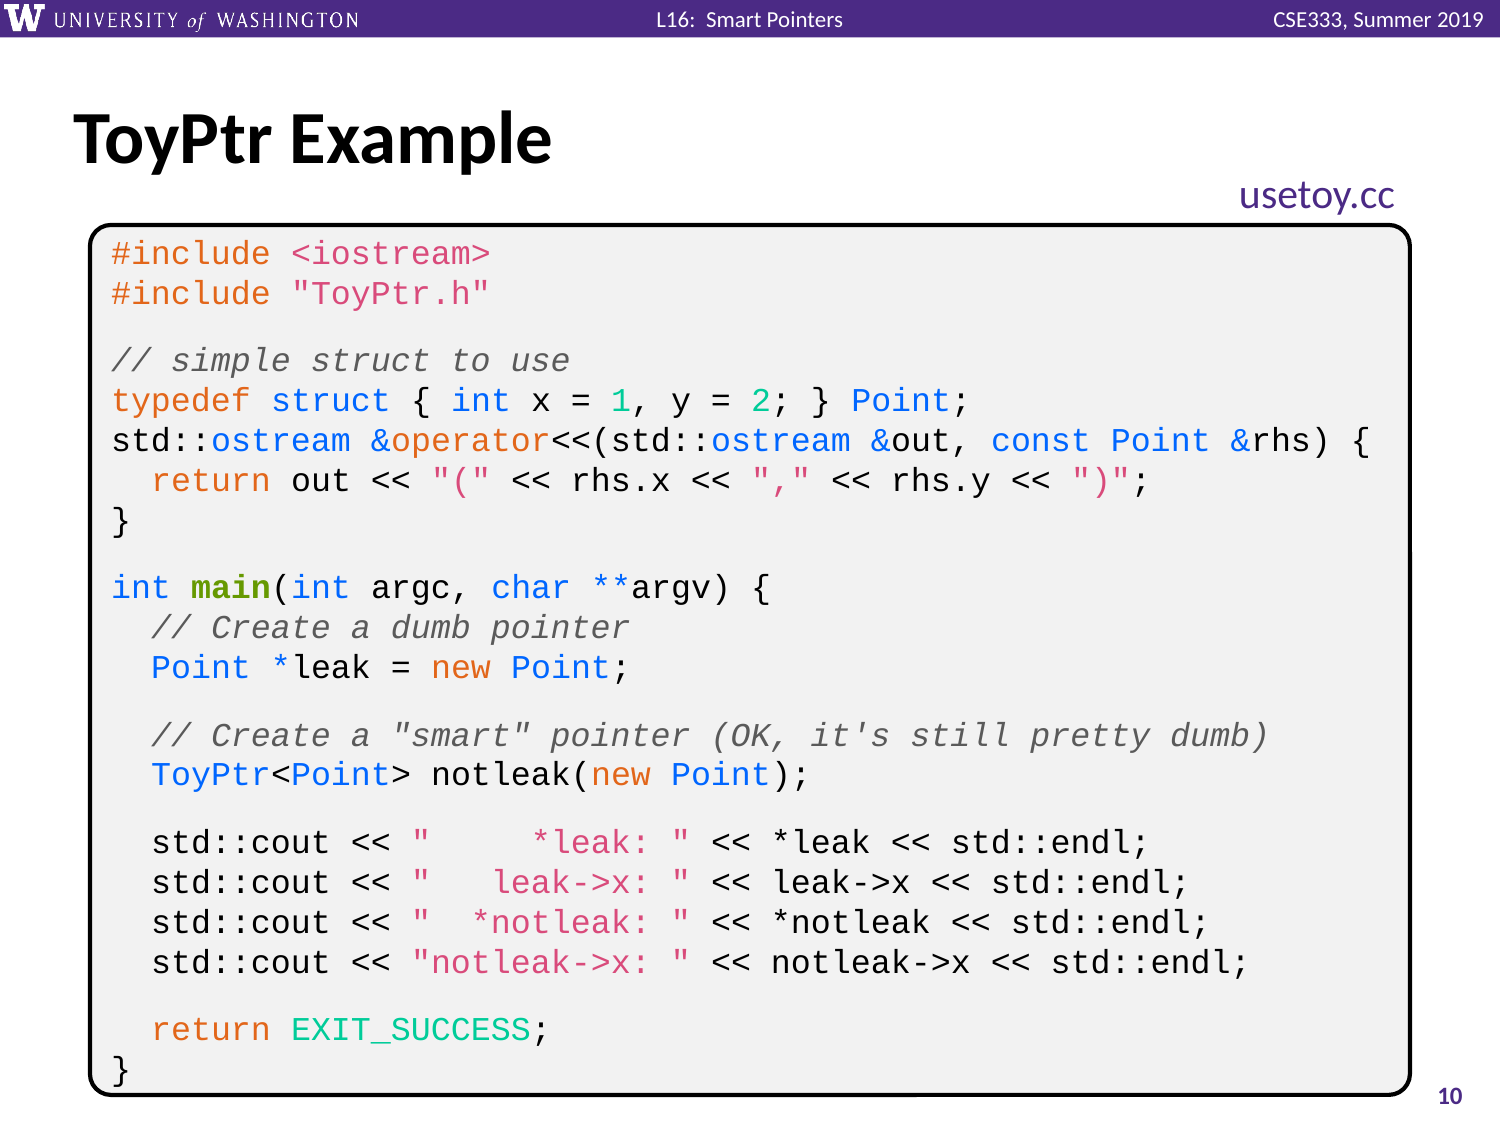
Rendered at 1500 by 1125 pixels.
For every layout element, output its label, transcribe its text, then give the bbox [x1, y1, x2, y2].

picture [4, 4, 358, 32]
text_box usetoy.cc [884, 159, 1410, 225]
text_box #include <iostream> #include "ToyPtr.h" // simple struct to use typedef struct { int x = 1, y = 2; } Point; std::ostream &operator<<(std::ostream &out, const Point &rhs) { return out << "(" << rhs.x << "," << rhs.y << ")"; } int main(int argc, char **argv) { // Create a dumb pointer Point *leak = new Point; // Create a "smart" pointer (OK, it's still pretty dumb) ToyPtr<Point> notleak(new Point); std::cout << " *leak: " << *leak << std::endl; std::cout << " leak->x: " << leak->x << std::endl; std::cout << " *notleak: " << *notleak << std::endl; std::cout << "notleak->x: " << notleak->x << std::endl; return EXIT_SUCCESS; } [89, 224, 1410, 1095]
title ToyPtr Example [58, 71, 1438, 197]
slide_number 10 [1400, 1065, 1500, 1125]
